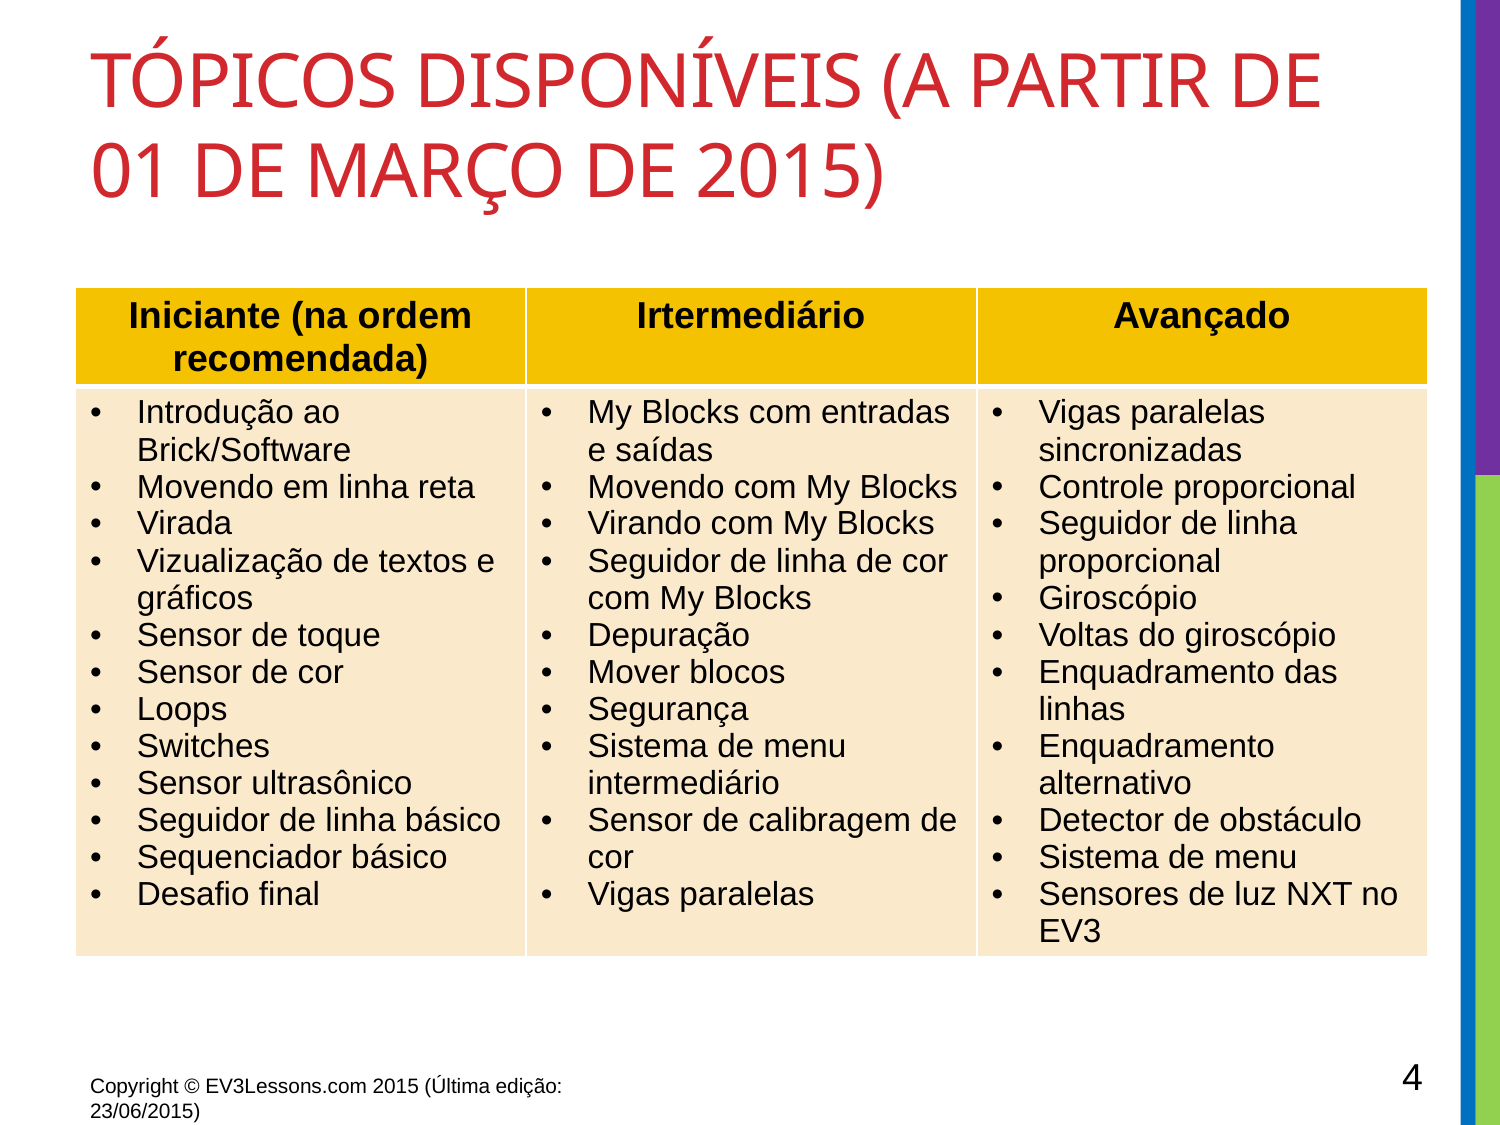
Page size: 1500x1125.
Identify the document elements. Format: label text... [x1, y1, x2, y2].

footer Copyright © EV3Lessons.com 2015 (Última edição: 23/06/2015) [75, 1065, 638, 1112]
table_cell Introdução ao Brick/Software Movendo em linha reta Virada Vizualização de textos e gráficos Sensor de toque Sensor de cor Loops Switches Sensor ultrasônico Seguidor de linha básico Sequenciador básico Desafio final [76, 389, 525, 956]
slide_number 4 [1387, 1045, 1491, 1106]
table_cell Vigas paralelas sincronizadas Controle proporcional Seguidor de linha proporcional Giroscópio Voltas do giroscópio Enquadramento das linhas Enquadramento alternativo Detector de obstáculo Sistema de menu Sensores de luz NXT no EV3 [978, 389, 1427, 956]
table_header Iniciante (na ordem recomendada) [76, 288, 525, 384]
table_header Avançado [978, 288, 1427, 384]
table_cell My Blocks com entradas e saídas Movendo com My Blocks Virando com My Blocks Seguidor de linha de cor com My Blocks Depuração Mover blocos Segurança Sistema de menu intermediário Sensor de calibragem de cor Vigas paralelas [527, 389, 976, 956]
title Tópicos disponíveis (a partir de 01 de março de 2015) [75, 25, 1428, 250]
table_header Irtermediário [527, 288, 976, 384]
